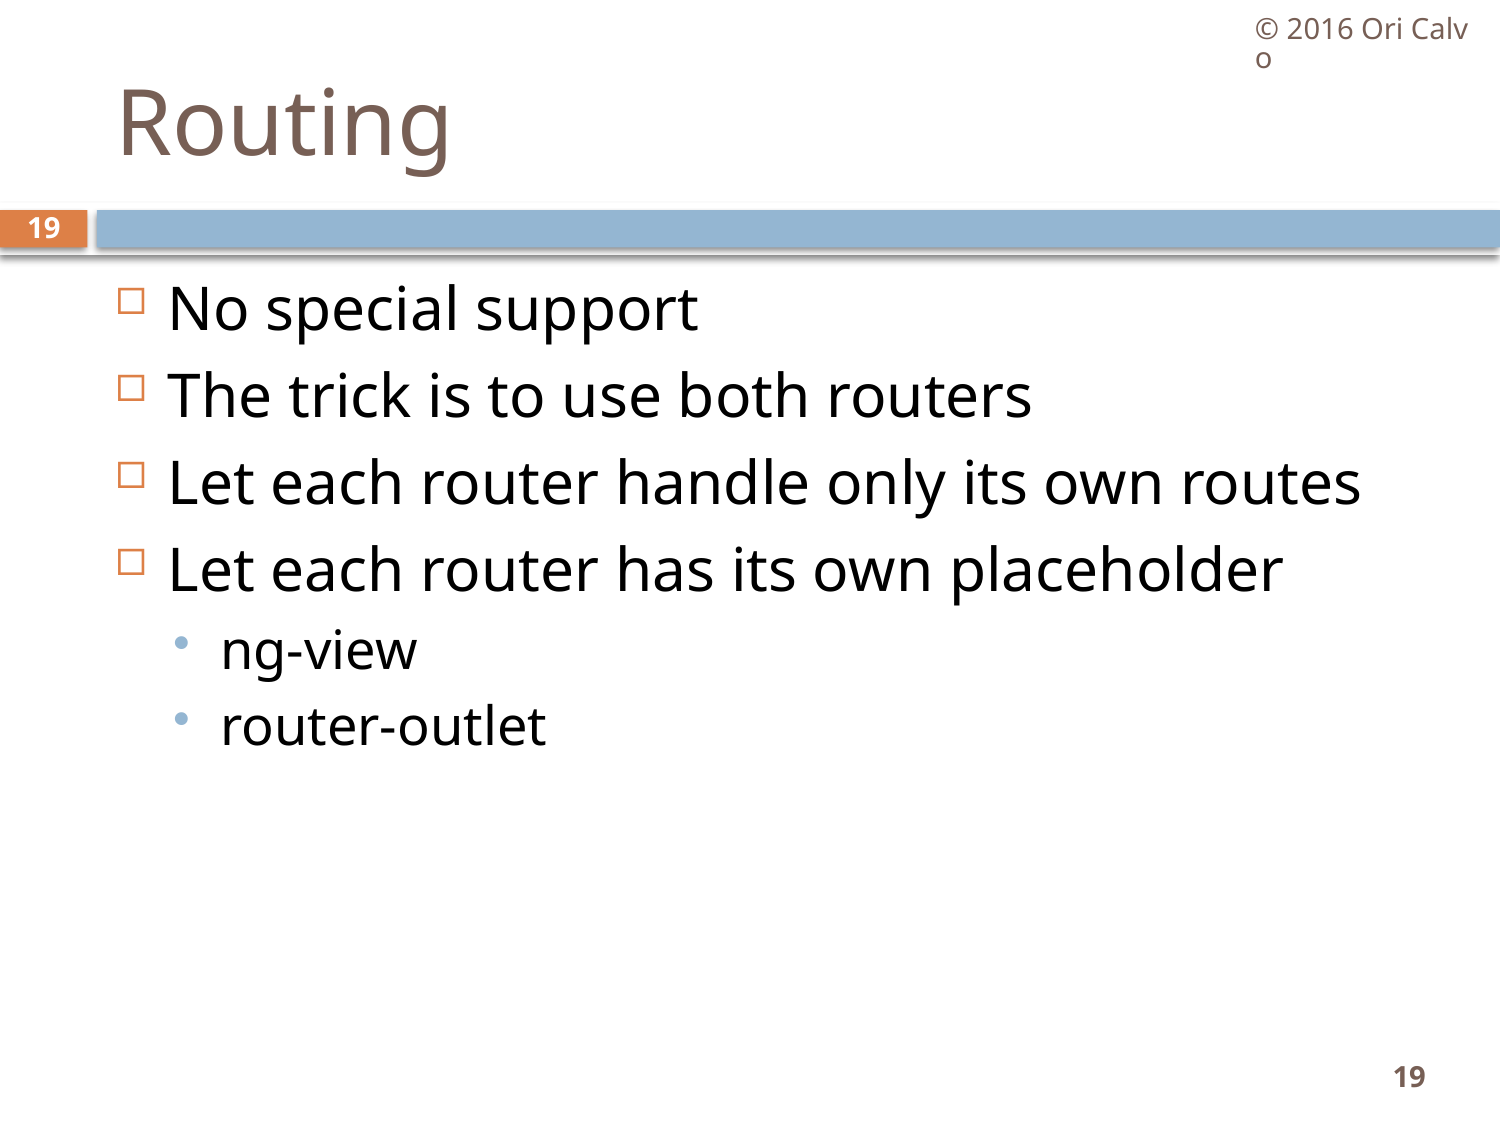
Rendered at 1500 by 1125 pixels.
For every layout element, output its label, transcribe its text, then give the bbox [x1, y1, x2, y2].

slide_number 19 [0, 208, 88, 249]
footer © 2016 Ori Calvo [1240, 0, 1500, 60]
title Routing [100, 37, 1438, 200]
list No special support The trick is to use both routers Let each router handle only its own routes Let each router has its own placeholder ng-view router-outlet [100, 262, 1438, 1000]
